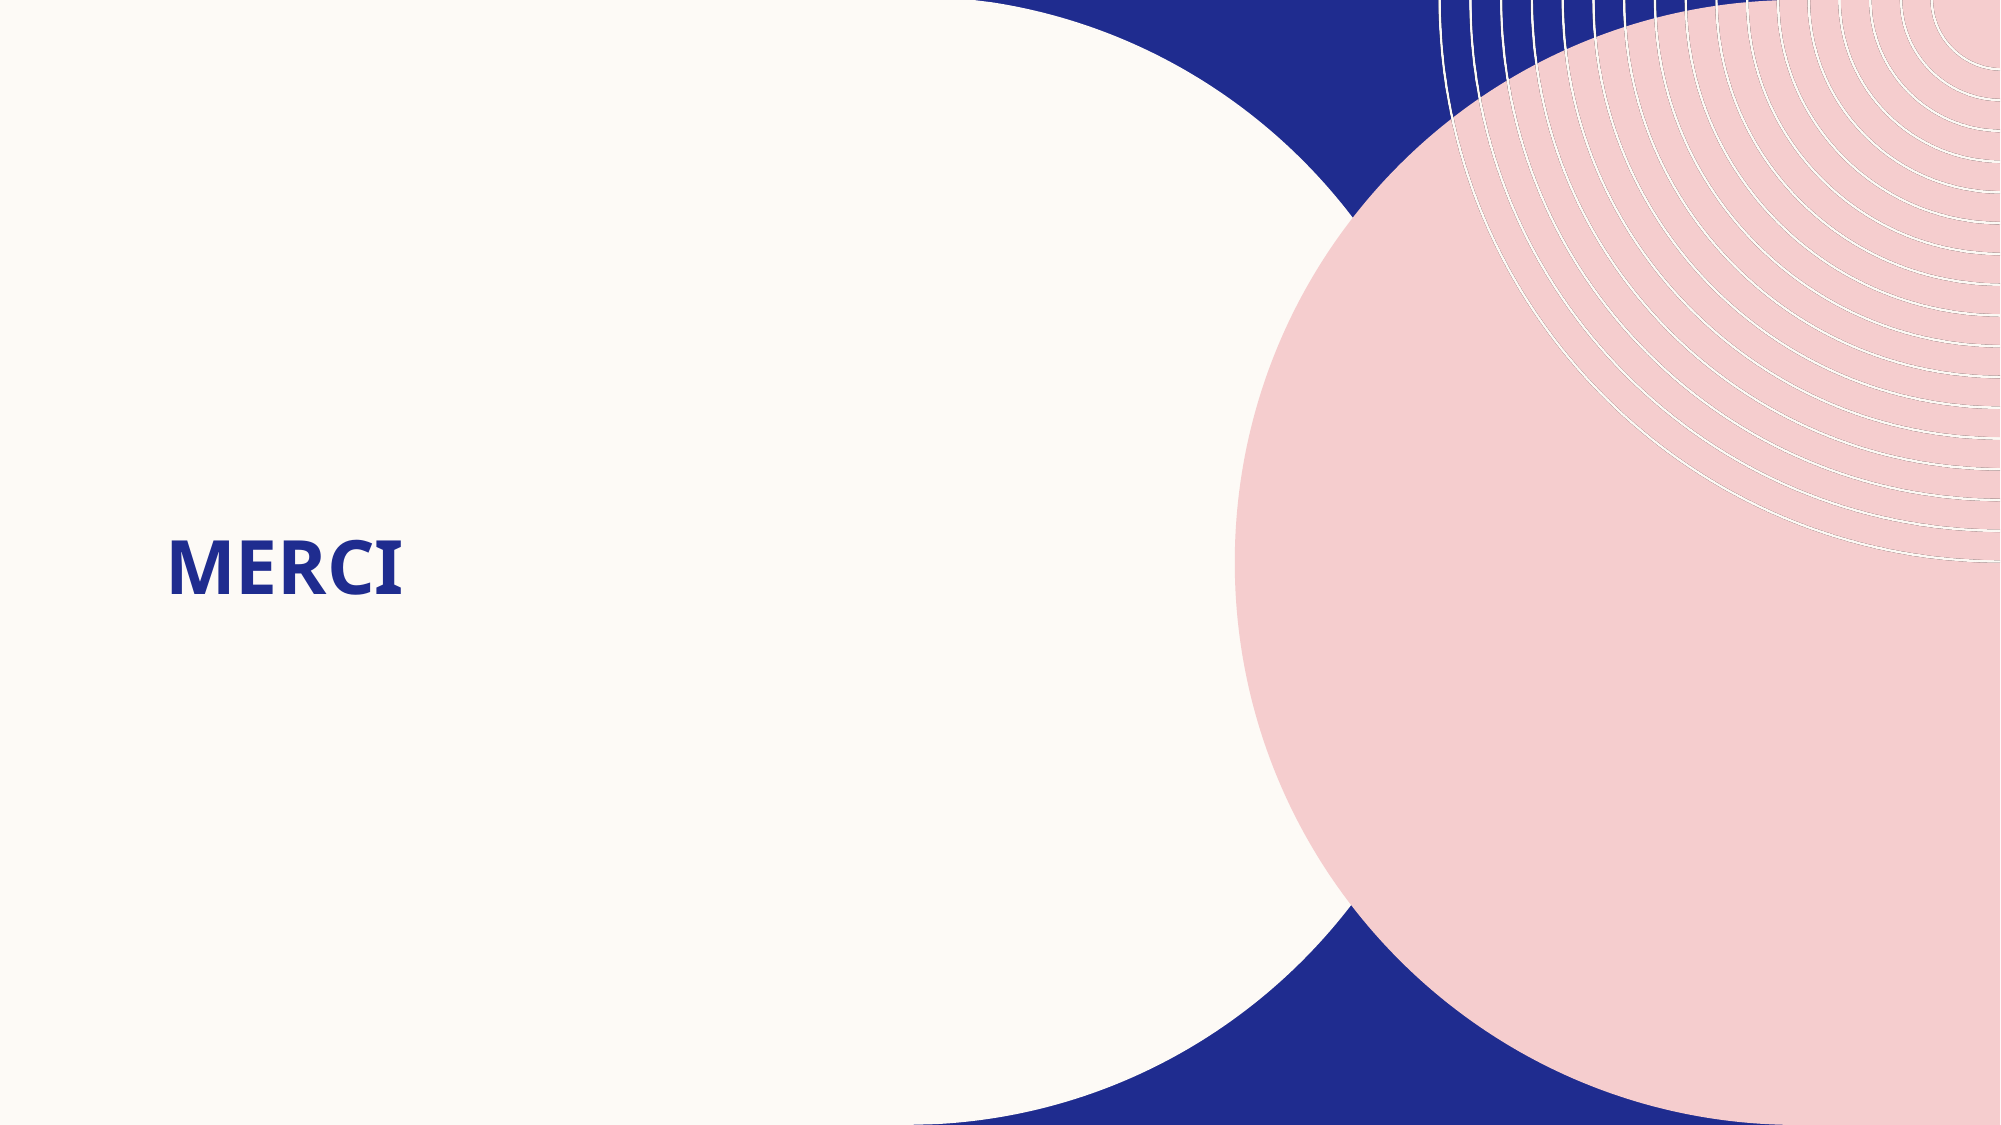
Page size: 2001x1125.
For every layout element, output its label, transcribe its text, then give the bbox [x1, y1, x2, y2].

title Merci [150, 514, 678, 611]
picture [1438, 0, 2001, 563]
